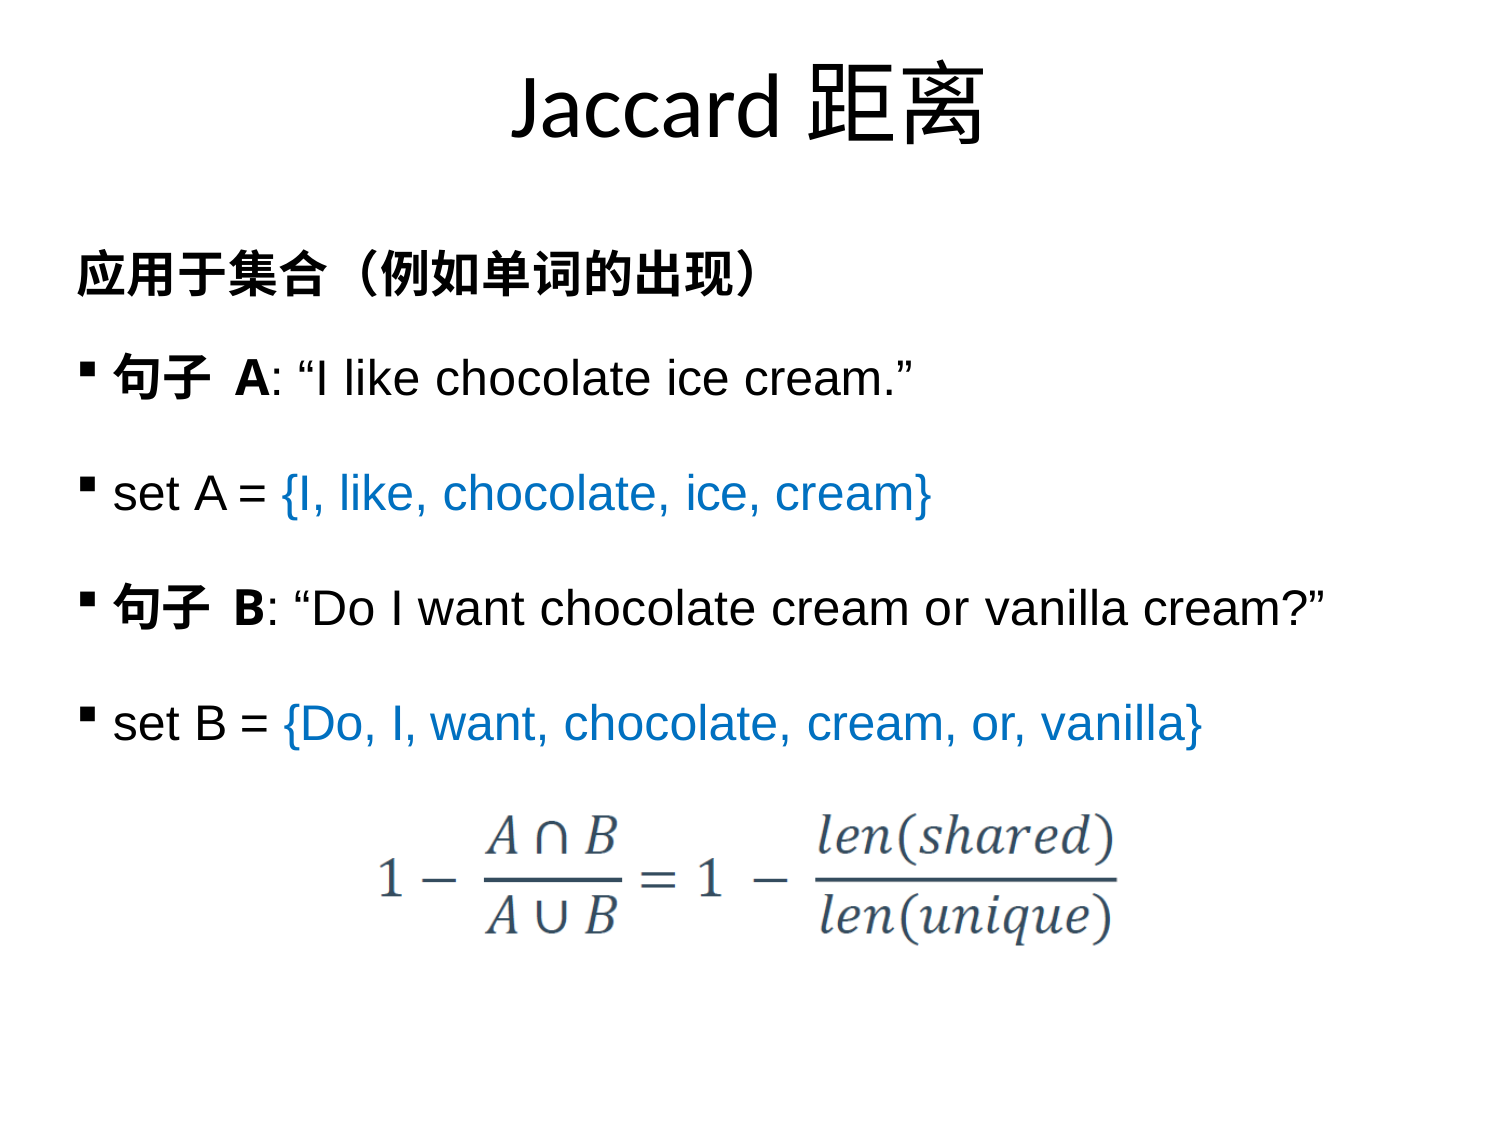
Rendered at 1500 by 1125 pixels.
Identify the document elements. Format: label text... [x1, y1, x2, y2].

title Jaccard距离 [75, 7, 1425, 195]
text_box 应用于集合（例如单词的出现） 句子 A: “I like chocolate ice cream.” set A = {I, like, chocolate, ice, cream} 句子 B: “Do I want chocolate cream or vanilla cream?” set B = {Do, I, want, chocolate, cream, or, vanilla} [73, 196, 1424, 751]
picture [374, 810, 1124, 950]
